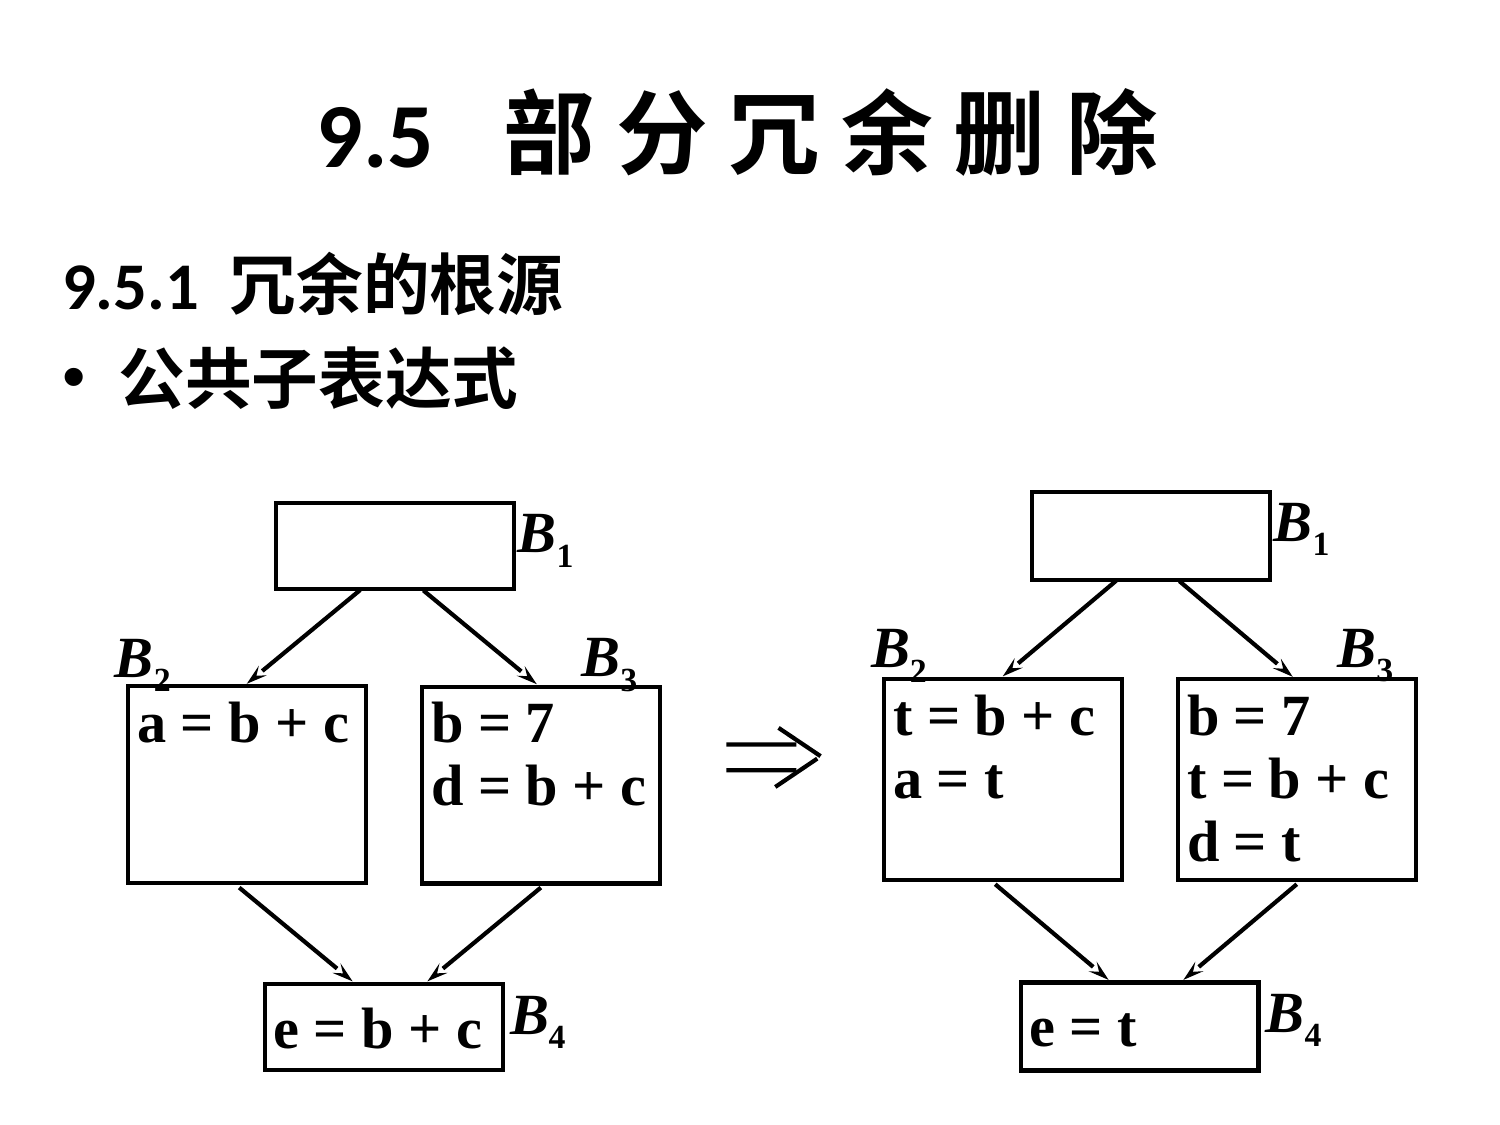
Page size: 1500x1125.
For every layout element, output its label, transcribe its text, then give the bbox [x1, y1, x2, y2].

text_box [855, 455, 1448, 1071]
title 9.5 部 分 冗 余 删 除 [62, 37, 1413, 225]
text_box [100, 467, 692, 1071]
list 9.5.1 冗余的根源 公共子表达式 [47, 235, 1452, 1063]
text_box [743, 709, 804, 805]
